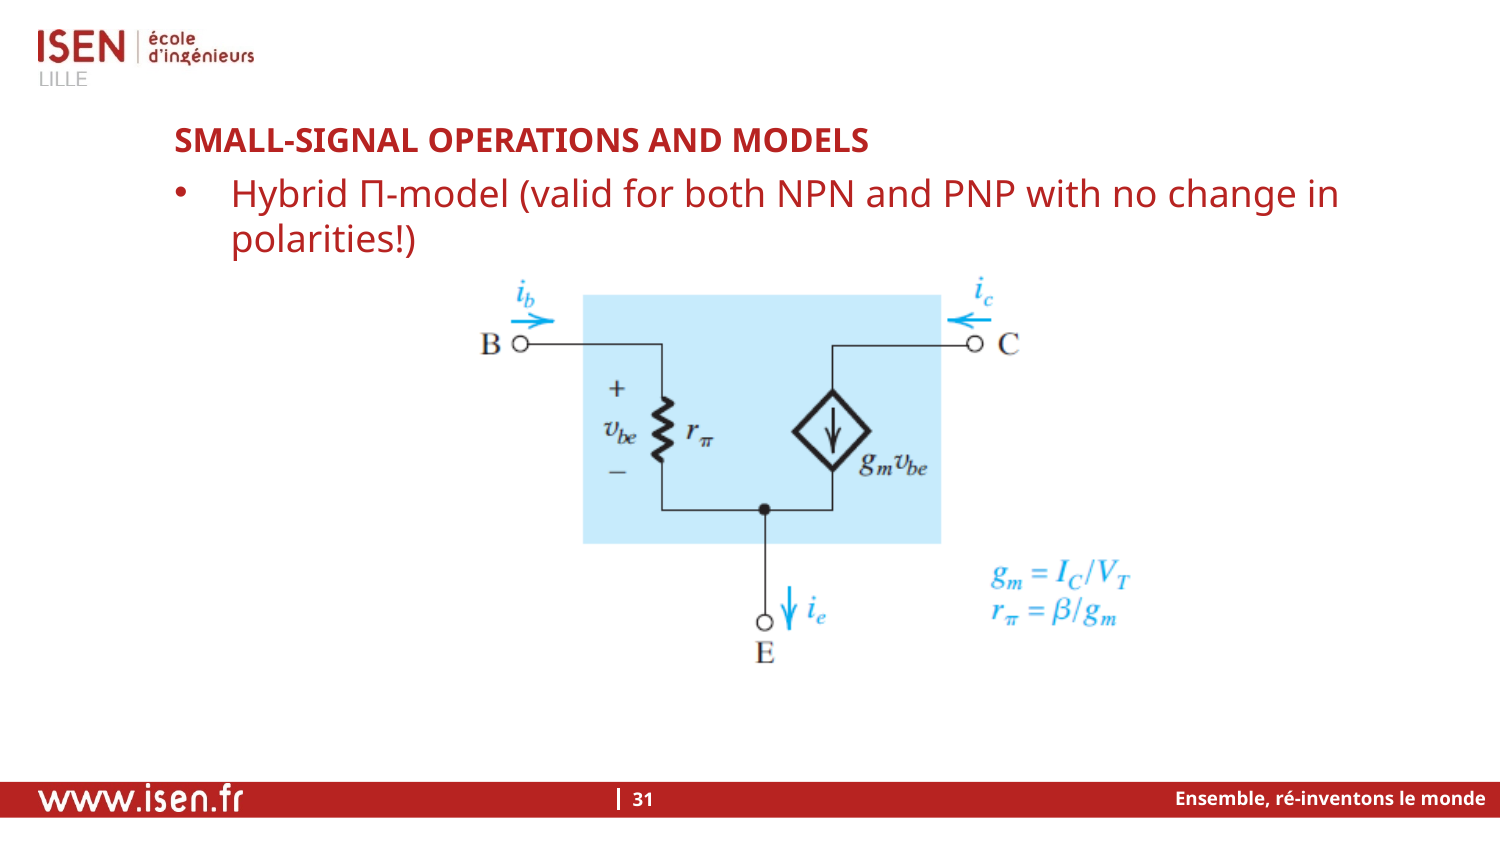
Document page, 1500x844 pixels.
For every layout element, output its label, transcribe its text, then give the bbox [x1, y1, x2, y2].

slide_number 31 [617, 777, 891, 823]
picture [38, 29, 254, 86]
footer Ensemble, ré-inventons le monde [891, 777, 1500, 822]
title Small-signal operations and models [159, 86, 1459, 167]
picture [466, 256, 1152, 671]
list Hybrid П-model (valid for both NPN and PNP with no change in polarities!) [159, 167, 1459, 754]
picture [38, 783, 243, 812]
